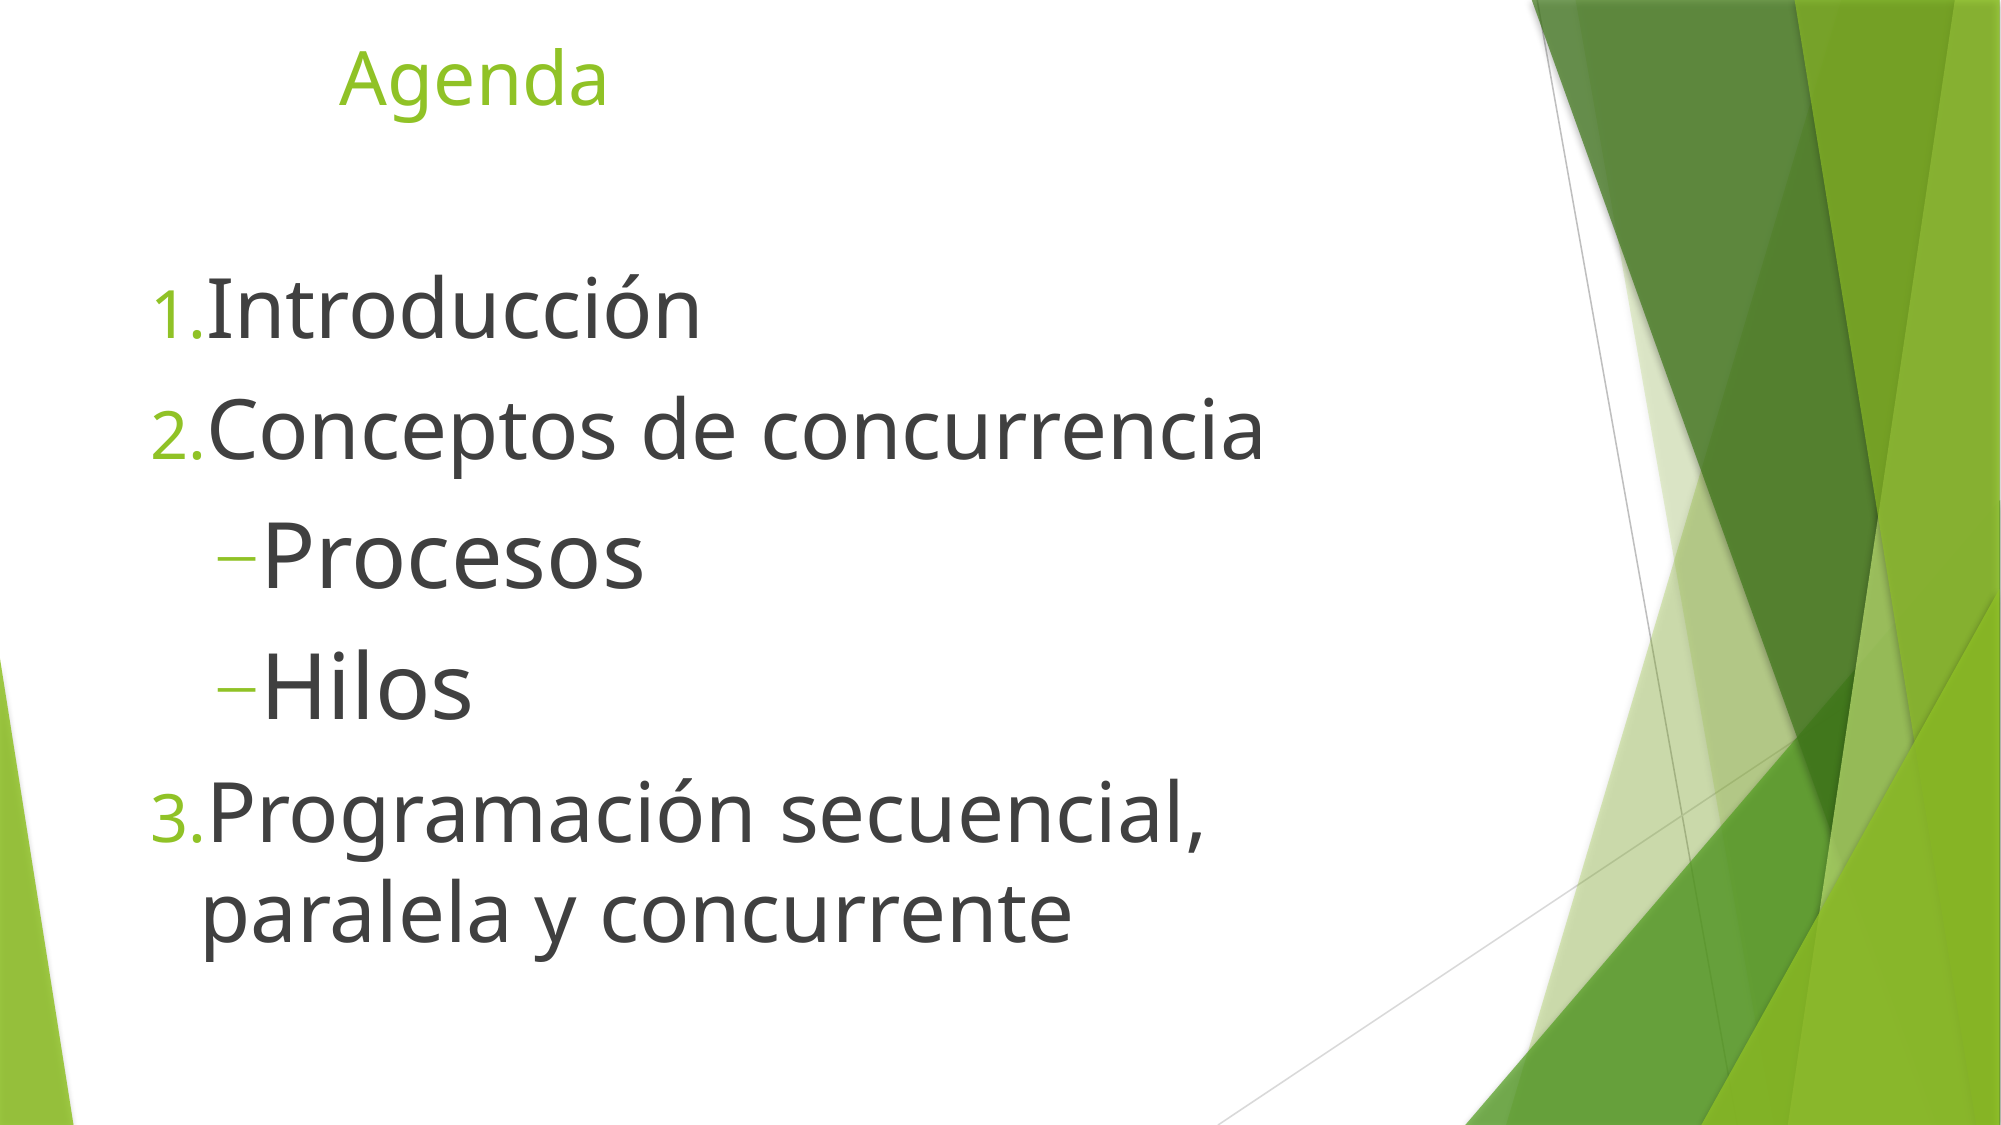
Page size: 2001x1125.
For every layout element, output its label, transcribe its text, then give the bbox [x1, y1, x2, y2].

subtitle Introducción Conceptos de concurrencia Procesos Hilos Programación secuencial, paralela y concurrente [135, 139, 1486, 1083]
title Agenda [324, 23, 1675, 140]
